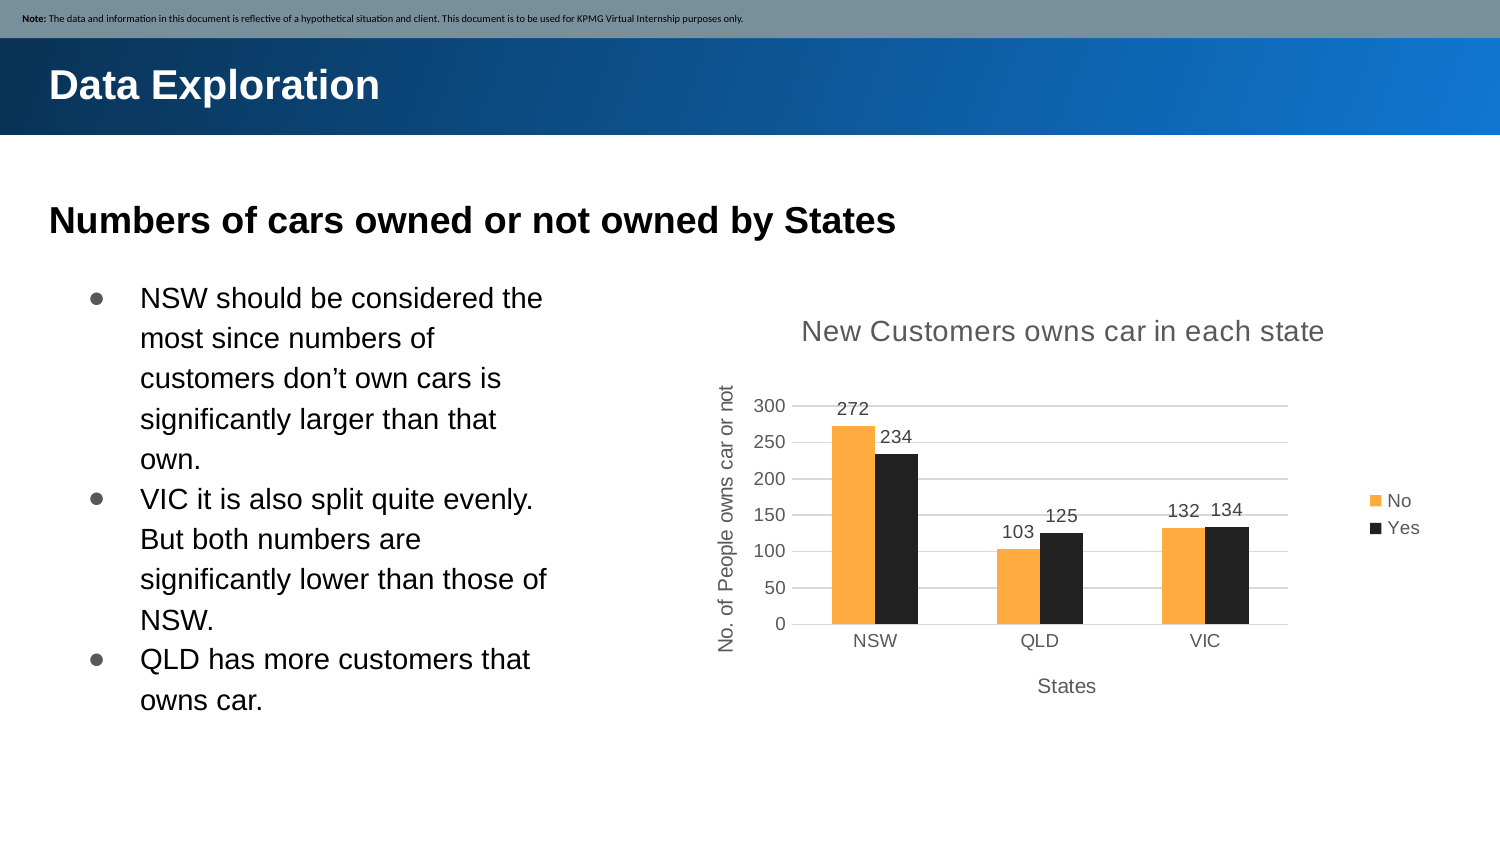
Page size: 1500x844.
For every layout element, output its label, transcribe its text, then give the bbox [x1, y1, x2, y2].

text_box Numbers of cars owned or not owned by States [33, 174, 1439, 257]
text_box Note: The data and information in this document is reflective of a hypothetical situation and client. This document is to be used for KPMG Virtual Internship purposes only. [0, 0, 1500, 39]
text_box Data Exploration [33, 43, 1439, 124]
text_box NSW should be considered the most since numbers of customers don’t own cars is significantly larger than that own. VIC it is also split quite evenly. But both numbers are significantly lower than those of NSW. QLD has more customers that owns car. [50, 259, 572, 772]
chart [688, 289, 1439, 740]
text_box [0, 39, 1500, 135]
